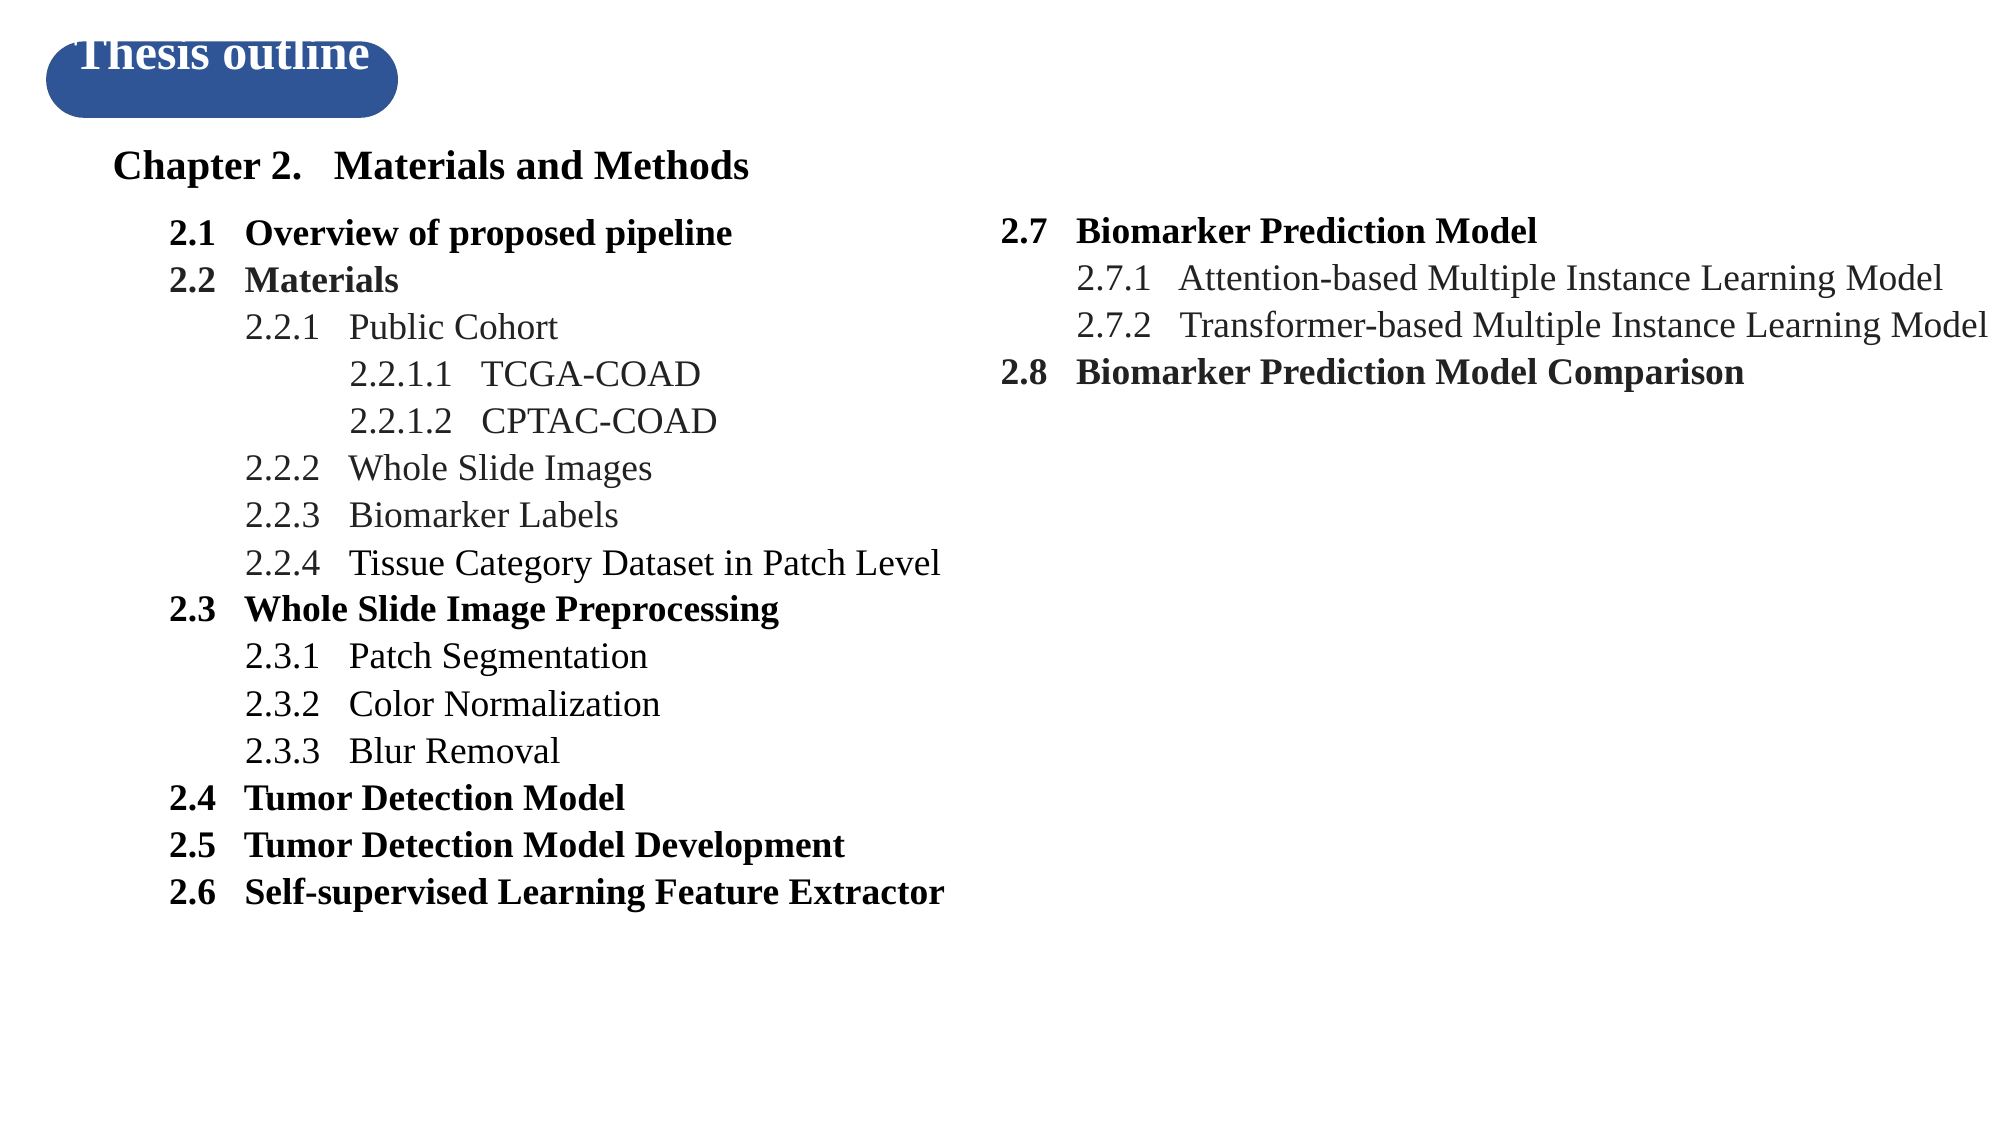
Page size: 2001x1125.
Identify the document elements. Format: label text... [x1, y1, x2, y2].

text_box 2.1 Overview of proposed pipeline 2.2 Materials 2.2.1 Public Cohort 2.2.1.1 TCGA-COAD 2.2.1.2 CPTAC-COAD 2.2.2 Whole Slide Images 2.2.3 Biomarker Labels 2.2.4 Tissue Category Dataset in Patch Level 2.3 Whole Slide Image Preprocessing 2.3.1 Patch Segmentation 2.3.2 Color Normalization 2.3.3 Blur Removal 2.4 Tumor Detection Model 2.5 Tumor Detection Model Development 2.6 Self-supervised Learning Feature Extractor [154, 198, 1000, 920]
text_box Thesis outline [46, 41, 399, 118]
text_box 2.7 Biomarker Prediction Model 2.7.1 Attention-based Multiple Instance Learning Model 2.7.2 Transformer-based Multiple Instance Learning Model 2.8 Biomarker Prediction Model Comparison [985, 196, 2000, 400]
text_box Chapter 2. Materials and Methods [97, 130, 773, 196]
